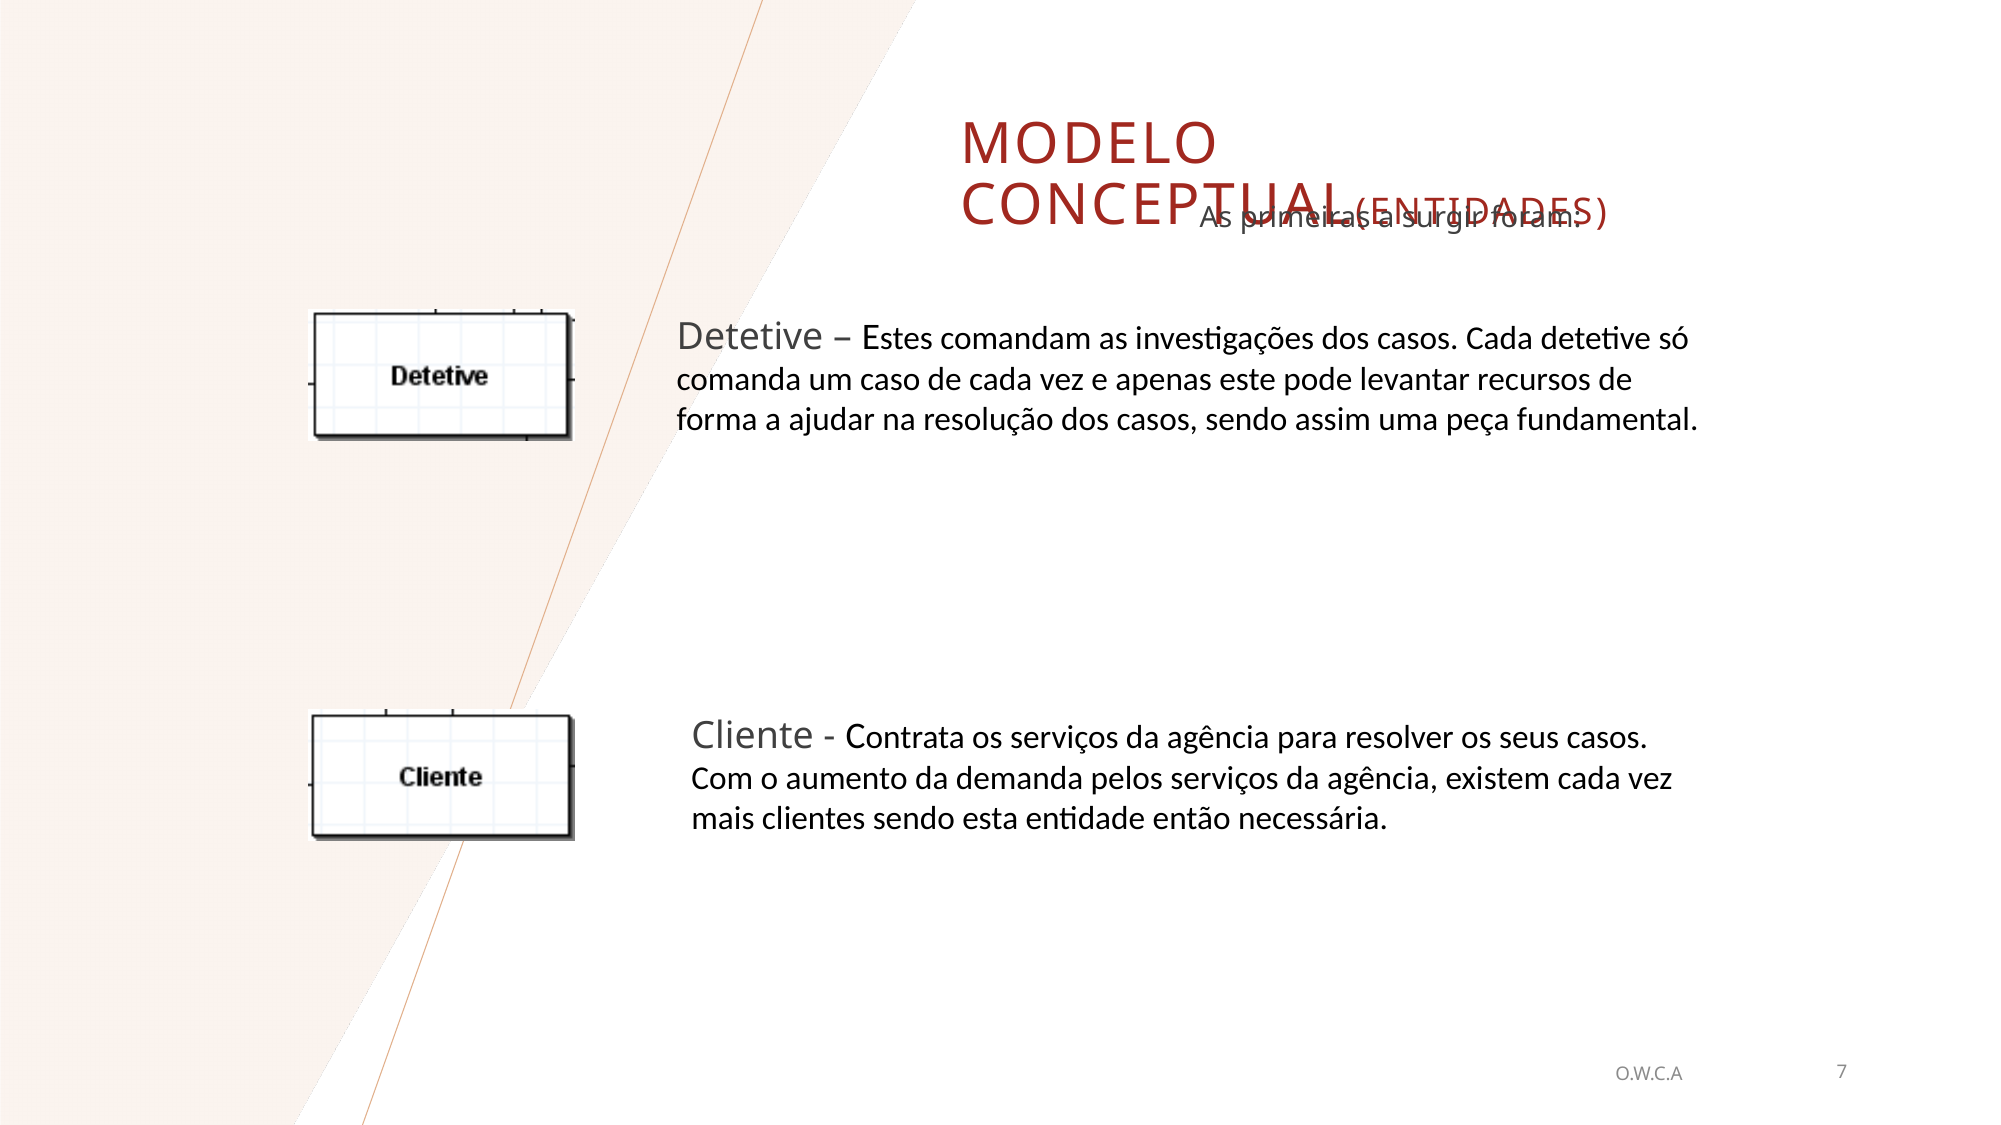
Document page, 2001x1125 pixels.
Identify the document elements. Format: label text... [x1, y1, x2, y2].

picture [0, 0, 916, 1125]
footer O.W.C.A [1506, 1042, 1755, 1103]
text_box Detetive – Estes comandam as investigações dos casos. Cada detetive só comanda um caso de cada vez e apenas este pode levantar recursos de forma a ajudar na resolução dos casos, sendo assim uma peça fundamental. [661, 304, 1722, 445]
text_box Cliente - Contrata os serviços da agência para resolver os seus casos. Com o aumento da demanda pelos serviços da agência, existem cada vez mais clientes sendo esta entidade então necessária. [676, 704, 1707, 844]
list As primeiras a surgir foram: [811, 191, 1970, 252]
title MODELO CONCEPTUAL(entidades) [945, 106, 1837, 191]
slide_number 7 [1755, 1042, 1863, 1103]
